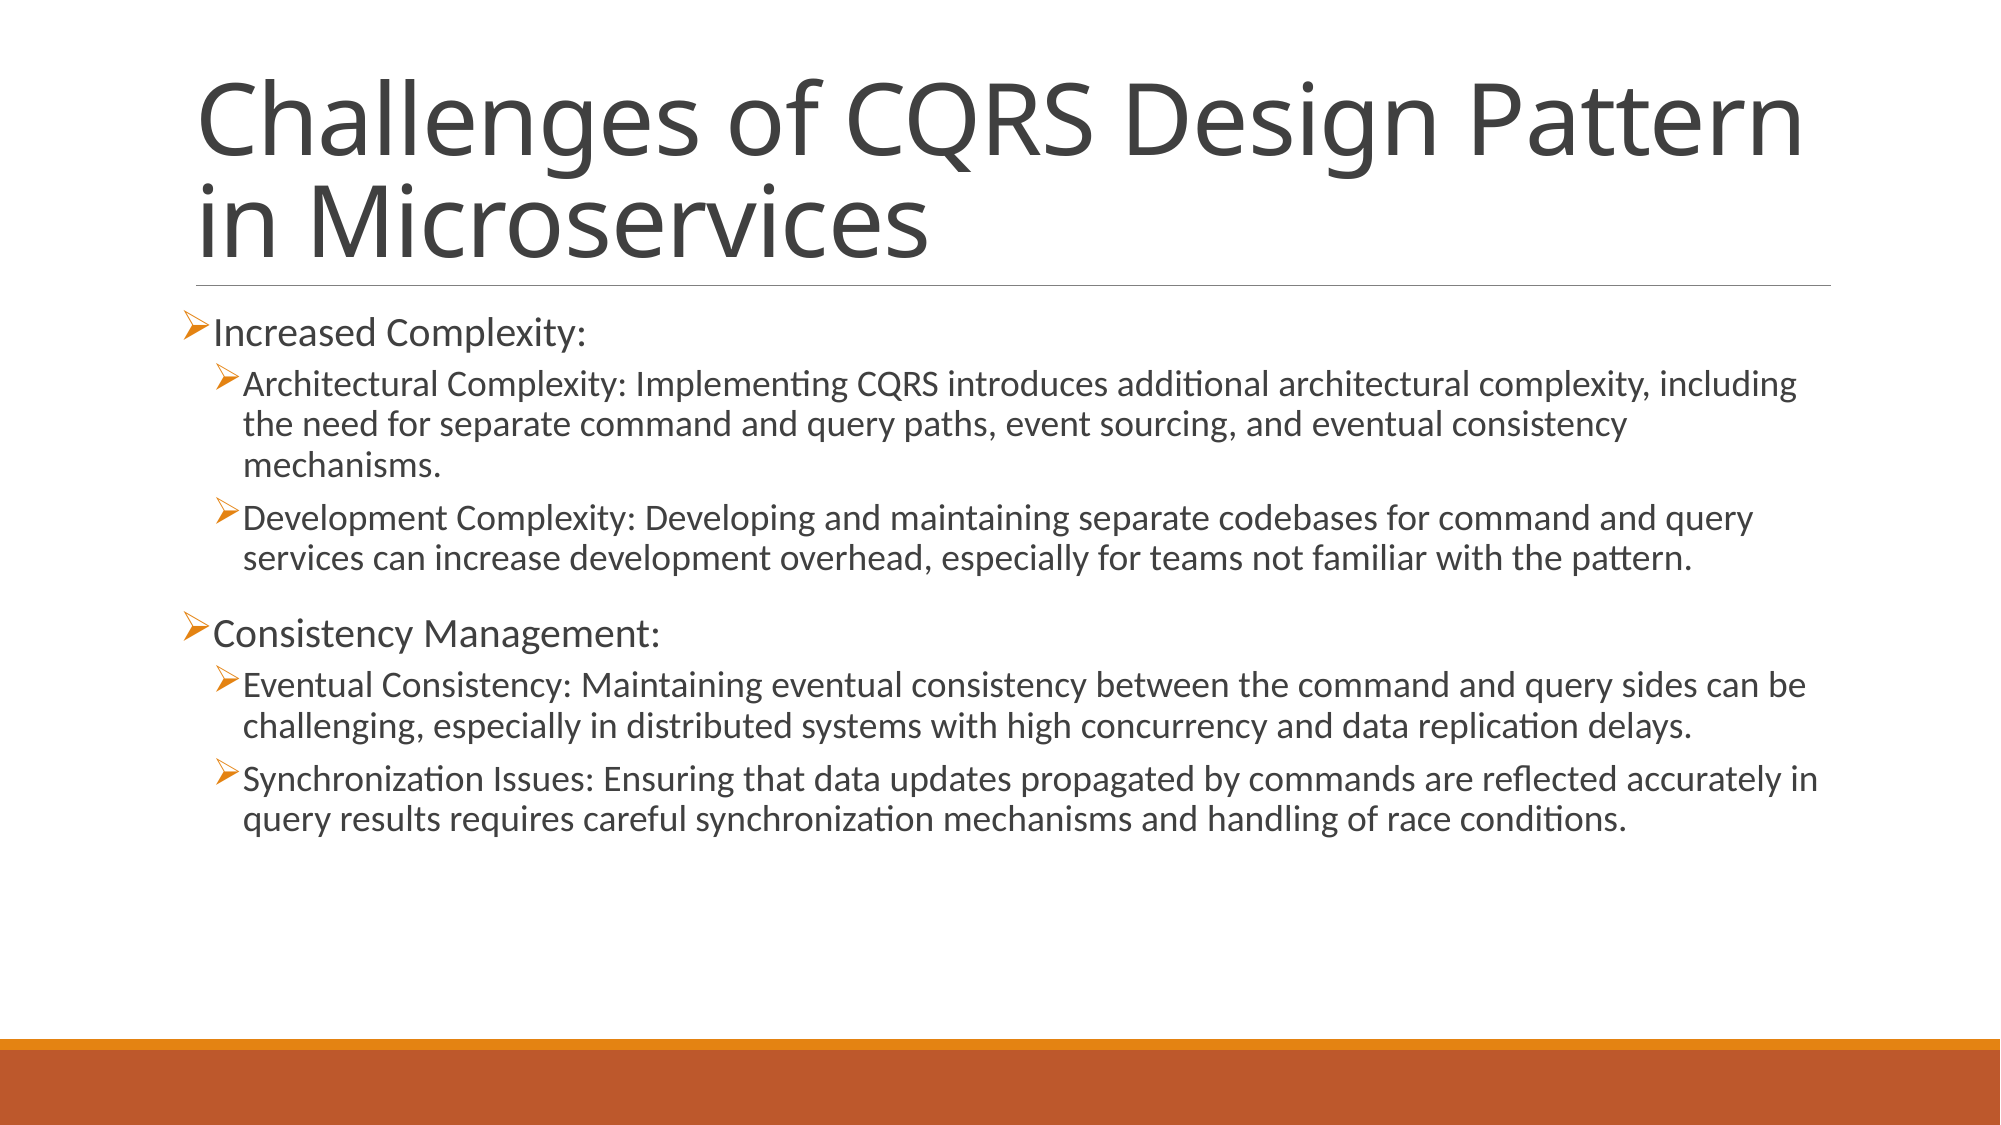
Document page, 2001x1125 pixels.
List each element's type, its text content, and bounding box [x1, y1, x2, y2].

list Increased Complexity: Architectural Complexity: Implementing CQRS introduces additional architectural complexity, including the need for separate command and query paths, event sourcing, and eventual consistency mechanisms. Development Complexity: Developing and maintaining separate codebases for command and query services can increase development overhead, especially for teams not familiar with the pattern. Consistency Management: Eventual Consistency: Maintaining eventual consistency between the command and query sides can be challenging, especially in distributed systems with high concurrency and data replication delays. Synchronization Issues: Ensuring that data updates propagated by commands are reflected accurately in query results requires careful synchronization mechanisms and handling of race conditions. [180, 302, 1830, 963]
title Challenges of CQRS Design Pattern in Microservices [180, 47, 1830, 285]
